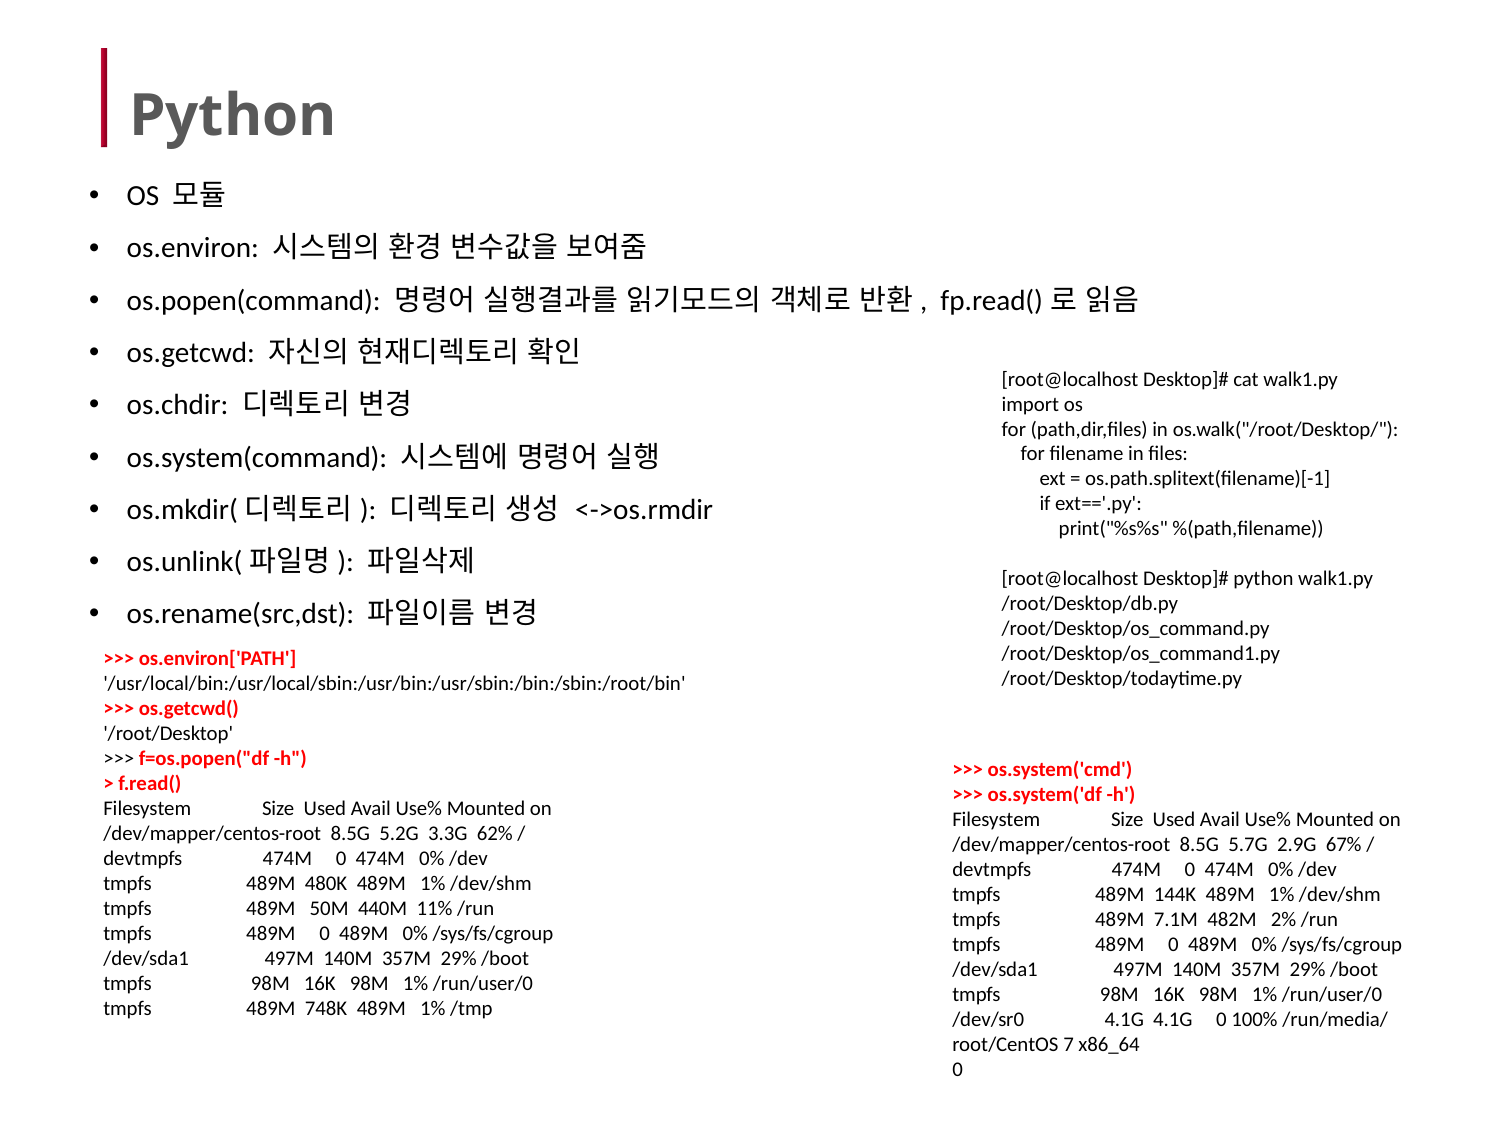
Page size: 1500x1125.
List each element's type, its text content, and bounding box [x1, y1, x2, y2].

text_box >>> os.system('cmd') >>> os.system('df -h') Filesystem Size Used Avail Use% Mounted on /dev/mapper/centos-root 8.5G 5.7G 2.9G 67% / devtmpfs 474M 0 474M 0% /dev tmpfs 489M 144K 489M 1% /dev/shm tmpfs 489M 7.1M 482M 2% /run tmpfs 489M 0 489M 0% /sys/fs/cgroup /dev/sda1 497M 140M 357M 29% /boot tmpfs 98M 16K 98M 1% /run/user/0 /dev/sr0 4.1G 4.1G 0 100% /run/media/root/CentOS 7 x86_64 0 [937, 748, 1426, 1113]
text_box [root@localhost Desktop]# cat walk1.py import os for (path,dir,files) in os.walk("/root/Desktop/"): for filename in files: ext = os.path.splitext(filename)[-1] if ext=='.py': print("%s%s" %(path,filename)) [root@localhost Desktop]# python walk1.py /root/Desktop/db.py /root/Desktop/os_command.py /root/Desktop/os_command1.py /root/Desktop/todaytime.py [986, 357, 1451, 723]
text_box >>> os.environ['PATH'] '/usr/local/bin:/usr/local/sbin:/usr/bin:/usr/sbin:/bin:/sbin:/root/bin' >>> os.getcwd() '/root/Desktop' >>> f=os.popen("df -h") > f.read() Filesystem Size Used Avail Use% Mounted on /dev/mapper/centos-root 8.5G 5.2G 3.3G 62% / devtmpfs 474M 0 474M 0% /dev tmpfs 489M 480K 489M 1% /dev/shm tmpfs 489M 50M 440M 11% /run tmpfs 489M 0 489M 0% /sys/fs/cgroup /dev/sda1 497M 140M 357M 29% /boot tmpfs 98M 16K 98M 1% /run/user/0 tmpfs 489M 748K 489M 1% /tmp [88, 637, 938, 1028]
list OS 모듈 os.environ: 시스템의 환경 변수값을 보여줌 os.popen(command): 명령어 실행결과를 읽기모드의 객체로 반환, fp.read()로 읽음 os.getcwd: 자신의 현재디렉토리 확인 os.chdir: 디렉토리 변경 os.system(command): 시스템에 명령어 실행 os.mkdir(디렉토리): 디렉토리 생성 <->os.rmdir os.unlink(파일명): 파일삭제 os.rename(src,dst): 파일이름 변경 [74, 173, 1473, 1046]
picture [84, 48, 123, 156]
